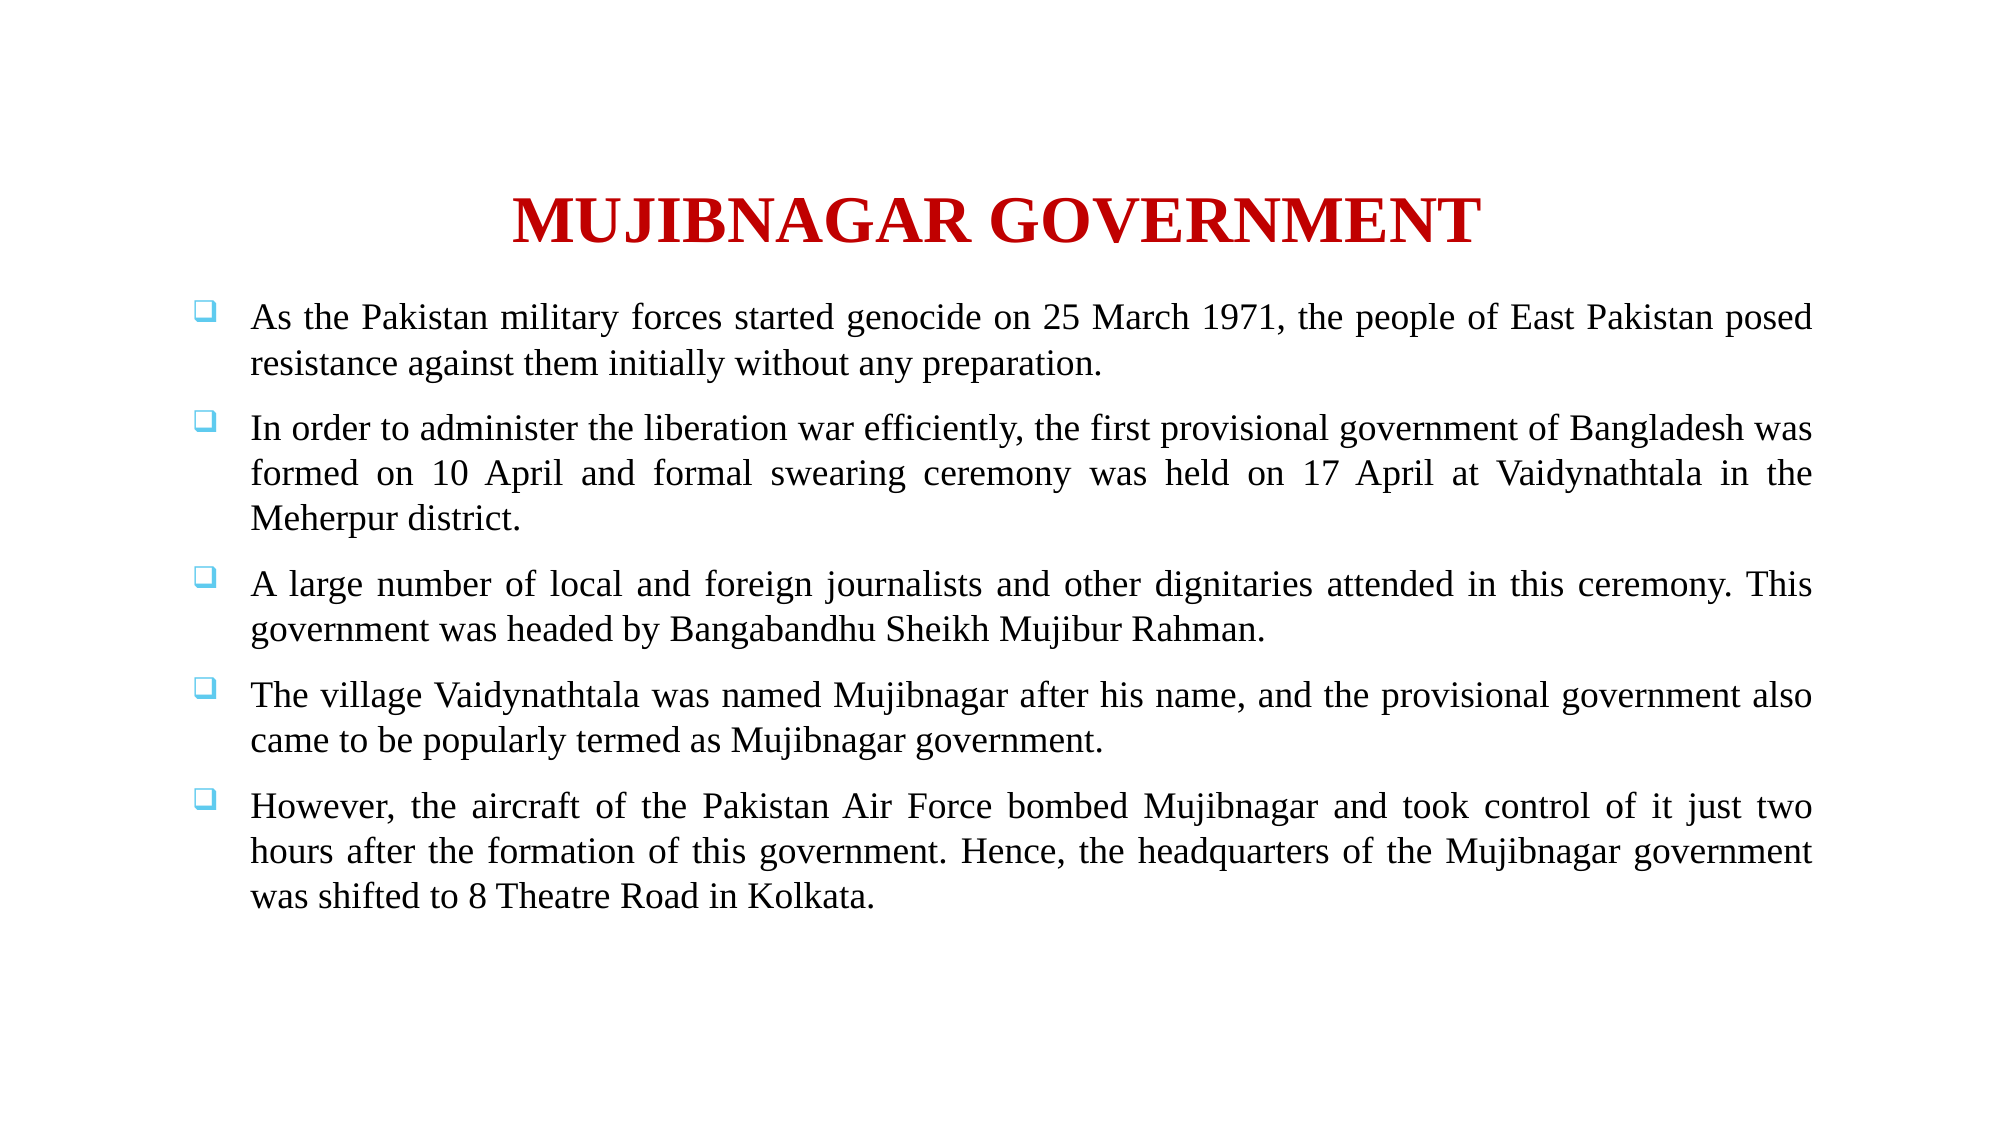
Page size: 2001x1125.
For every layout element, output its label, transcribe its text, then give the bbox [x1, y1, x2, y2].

title MUJIBNAGAR GOVERNMENT [180, 168, 1830, 285]
list As the Pakistan military forces started genocide on 25 March 1971, the people of East Pakistan posed resistance against them initially without any preparation. In order to administer the liberation war efficiently, the first provisional government of Bangladesh was formed on 10 April and formal swearing ceremony was held on 17 April at Vaidynathtala in the Meherpur district. A large number of local and foreign journalists and other dignitaries attended in this ceremony. This government was headed by Bangabandhu Sheikh Mujibur Rahman. The village Vaidynathtala was named Mujibnagar after his name, and the provisional government also came to be popularly termed as Mujibnagar government. However, the aircraft of the Pakistan Air Force bombed Mujibnagar and took control of it just two hours after the formation of this government. Hence, the headquarters of the Mujibnagar government was shifted to 8 Theatre Road in Kolkata. [141, 285, 1830, 1040]
